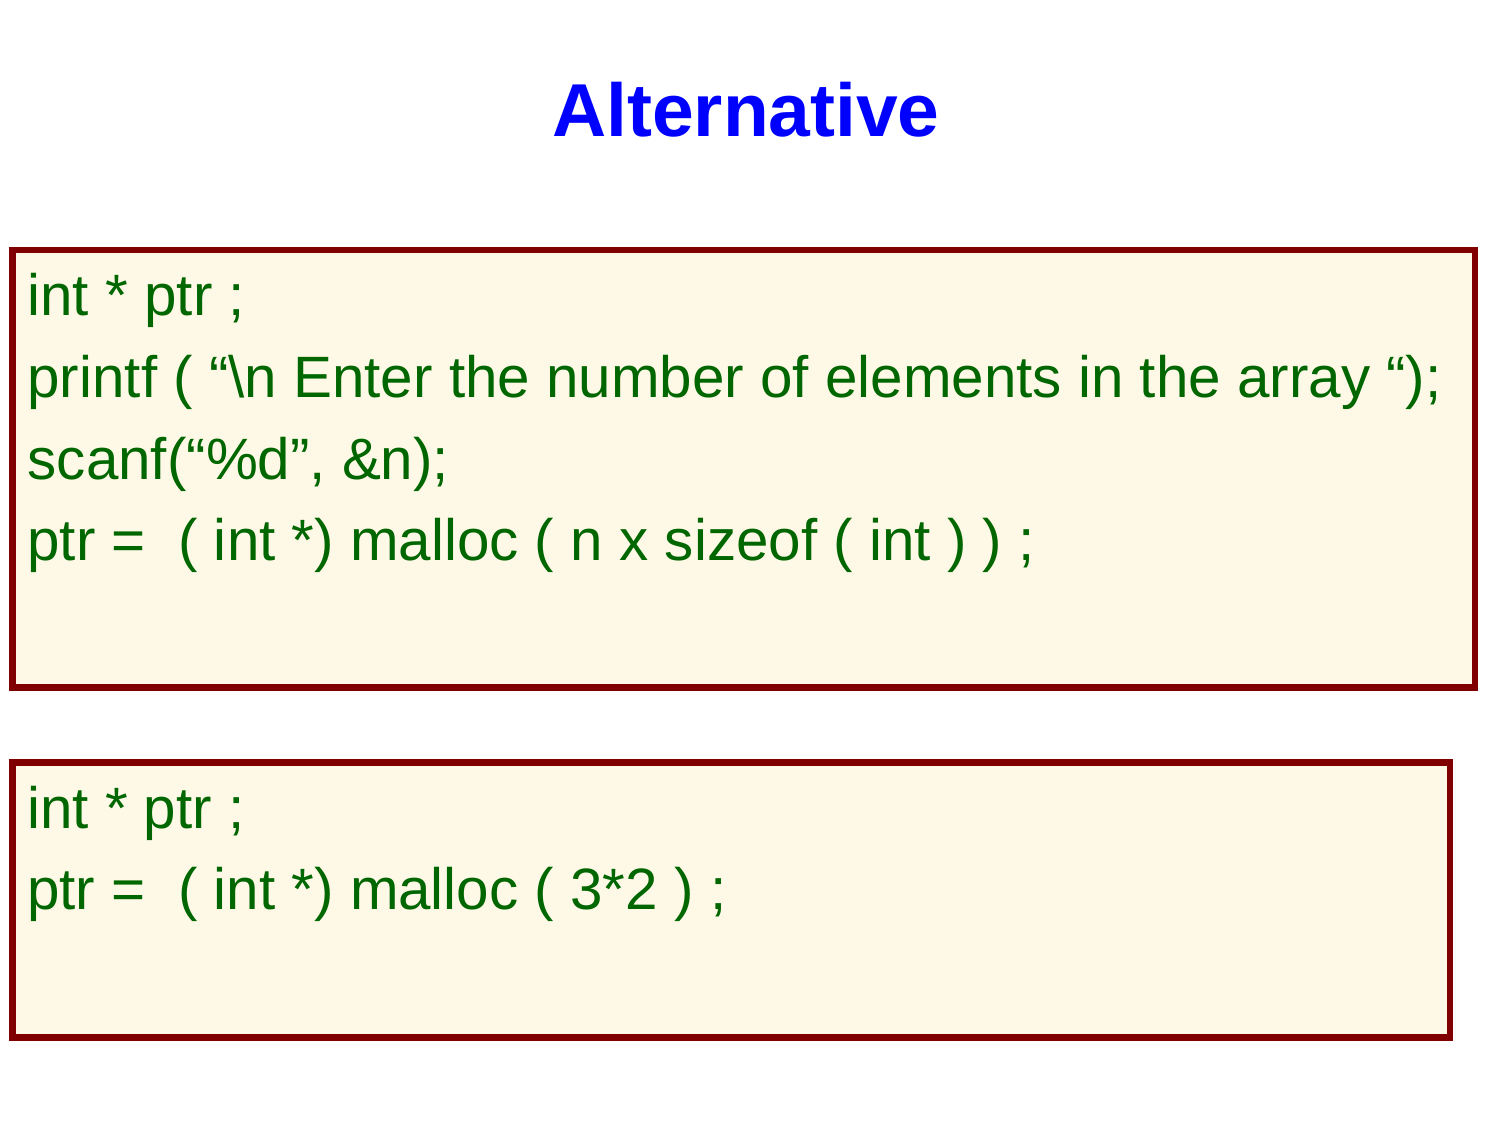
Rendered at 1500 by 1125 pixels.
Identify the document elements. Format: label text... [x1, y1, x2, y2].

list int * ptr ; printf ( “\n Enter the number of elements in the array “); scanf(“%d”, &n); ptr = ( int *) malloc ( n x sizeof ( int ) ) ; [12, 249, 1476, 688]
text_box int * ptr ; ptr = ( int *) malloc ( 3*2 ) ; [12, 762, 1450, 1038]
title Alternative [237, 24, 1276, 188]
